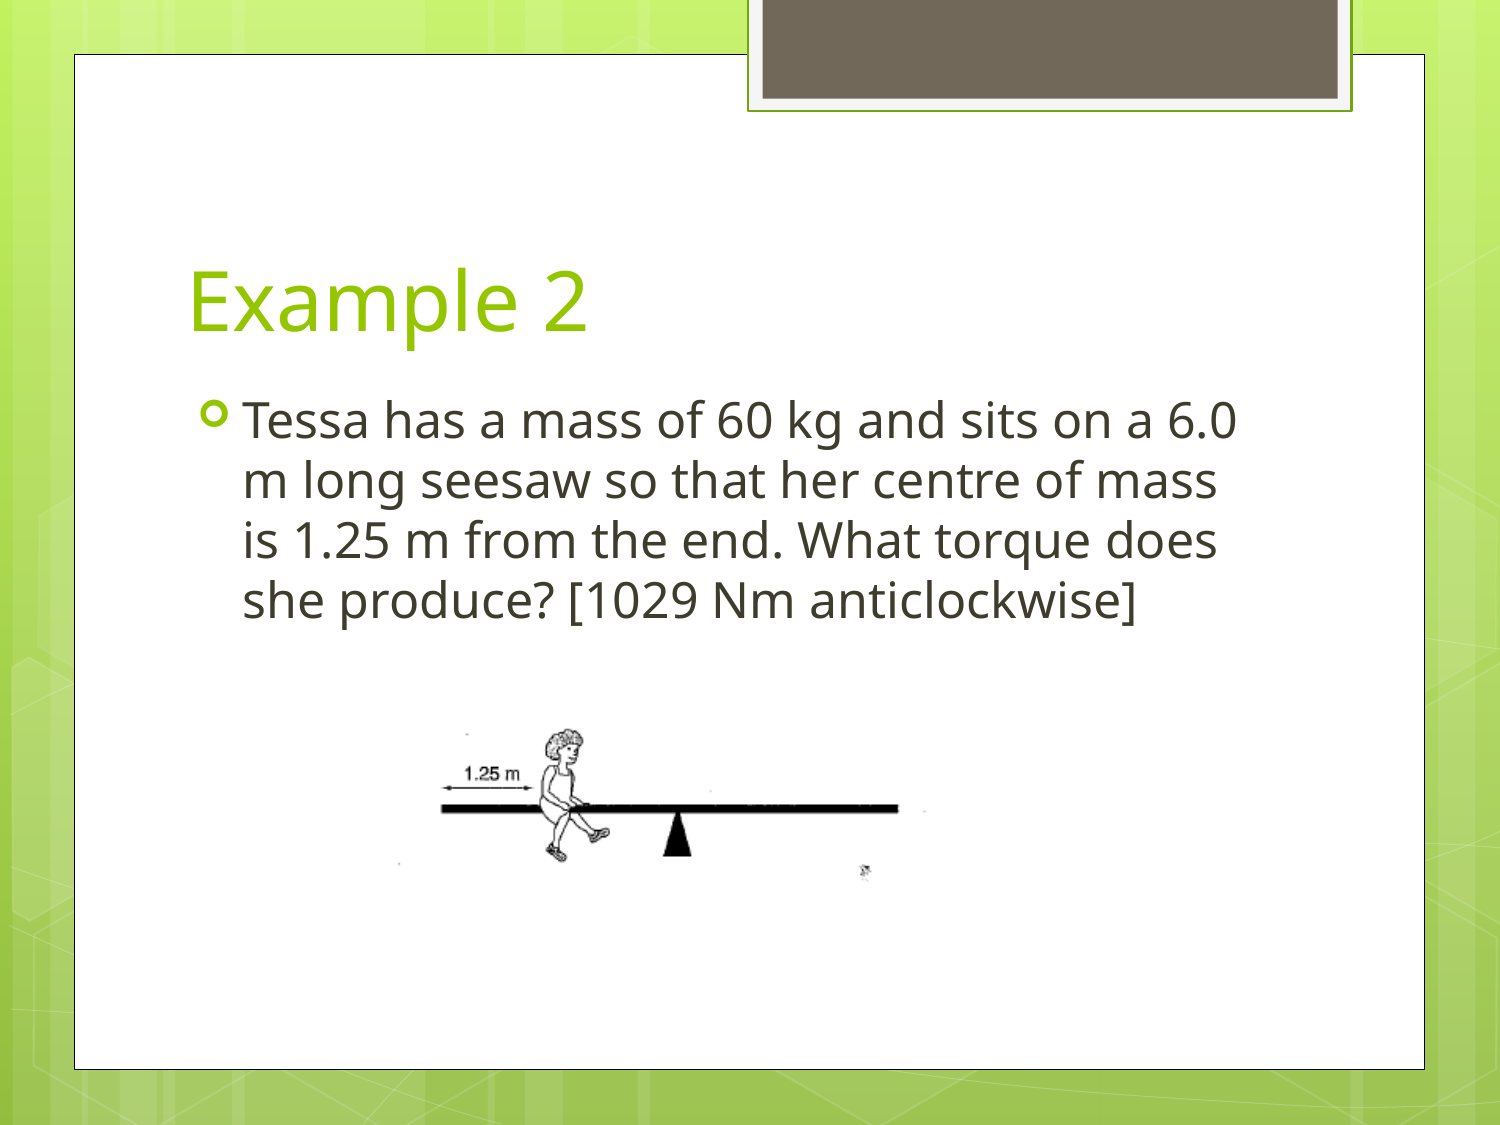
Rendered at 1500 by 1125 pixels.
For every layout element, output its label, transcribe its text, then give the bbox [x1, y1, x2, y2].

title Example 2 [171, 168, 1324, 357]
list Tessa has a mass of 60 kg and sits on a 6.0 m long seesaw so that her centre of mass is 1.25 m from the end. What torque does she produce? [1029 Nm anticlockwise] [171, 381, 1283, 957]
picture [383, 715, 952, 892]
